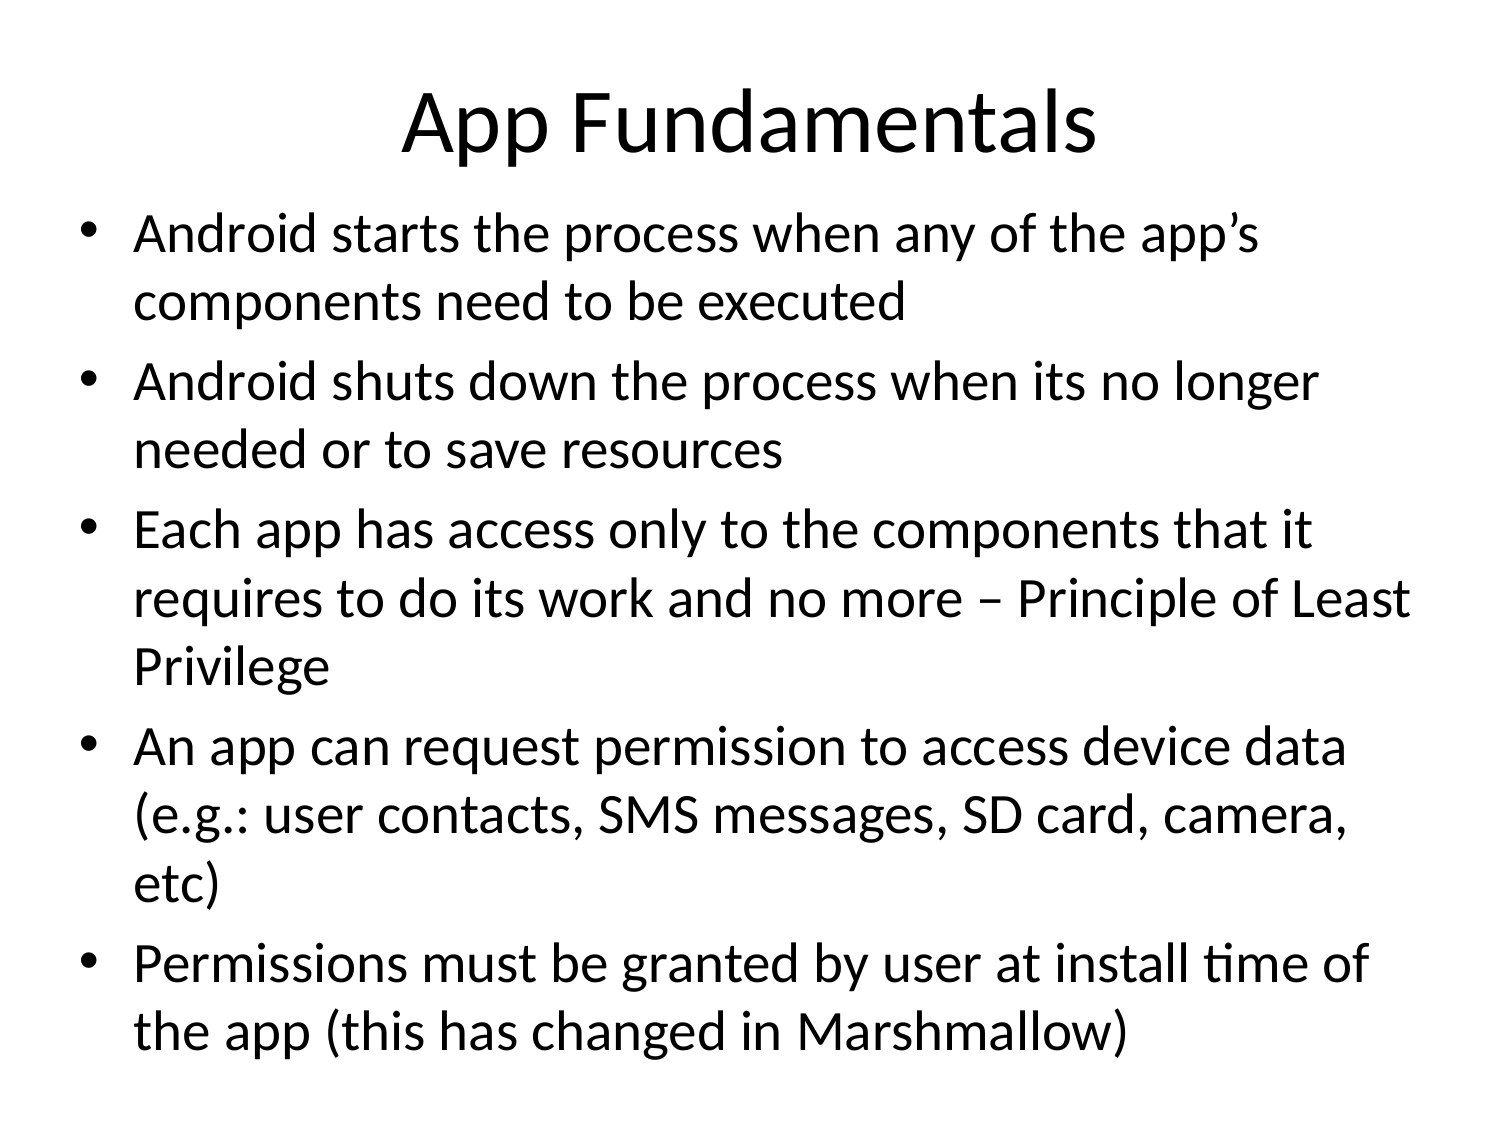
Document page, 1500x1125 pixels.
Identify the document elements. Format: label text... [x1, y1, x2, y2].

title App Fundamentals [75, 45, 1425, 187]
list Android starts the process when any of the app’s components need to be executed Android shuts down the process when its no longer needed or to save resources Each app has access only to the components that it requires to do its work and no more – Principle of Least Privilege An app can request permission to access device data (e.g.: user contacts, SMS messages, SD card, camera, etc) Permissions must be granted by user at install time of the app (this has changed in Marshmallow) [63, 187, 1436, 1078]
